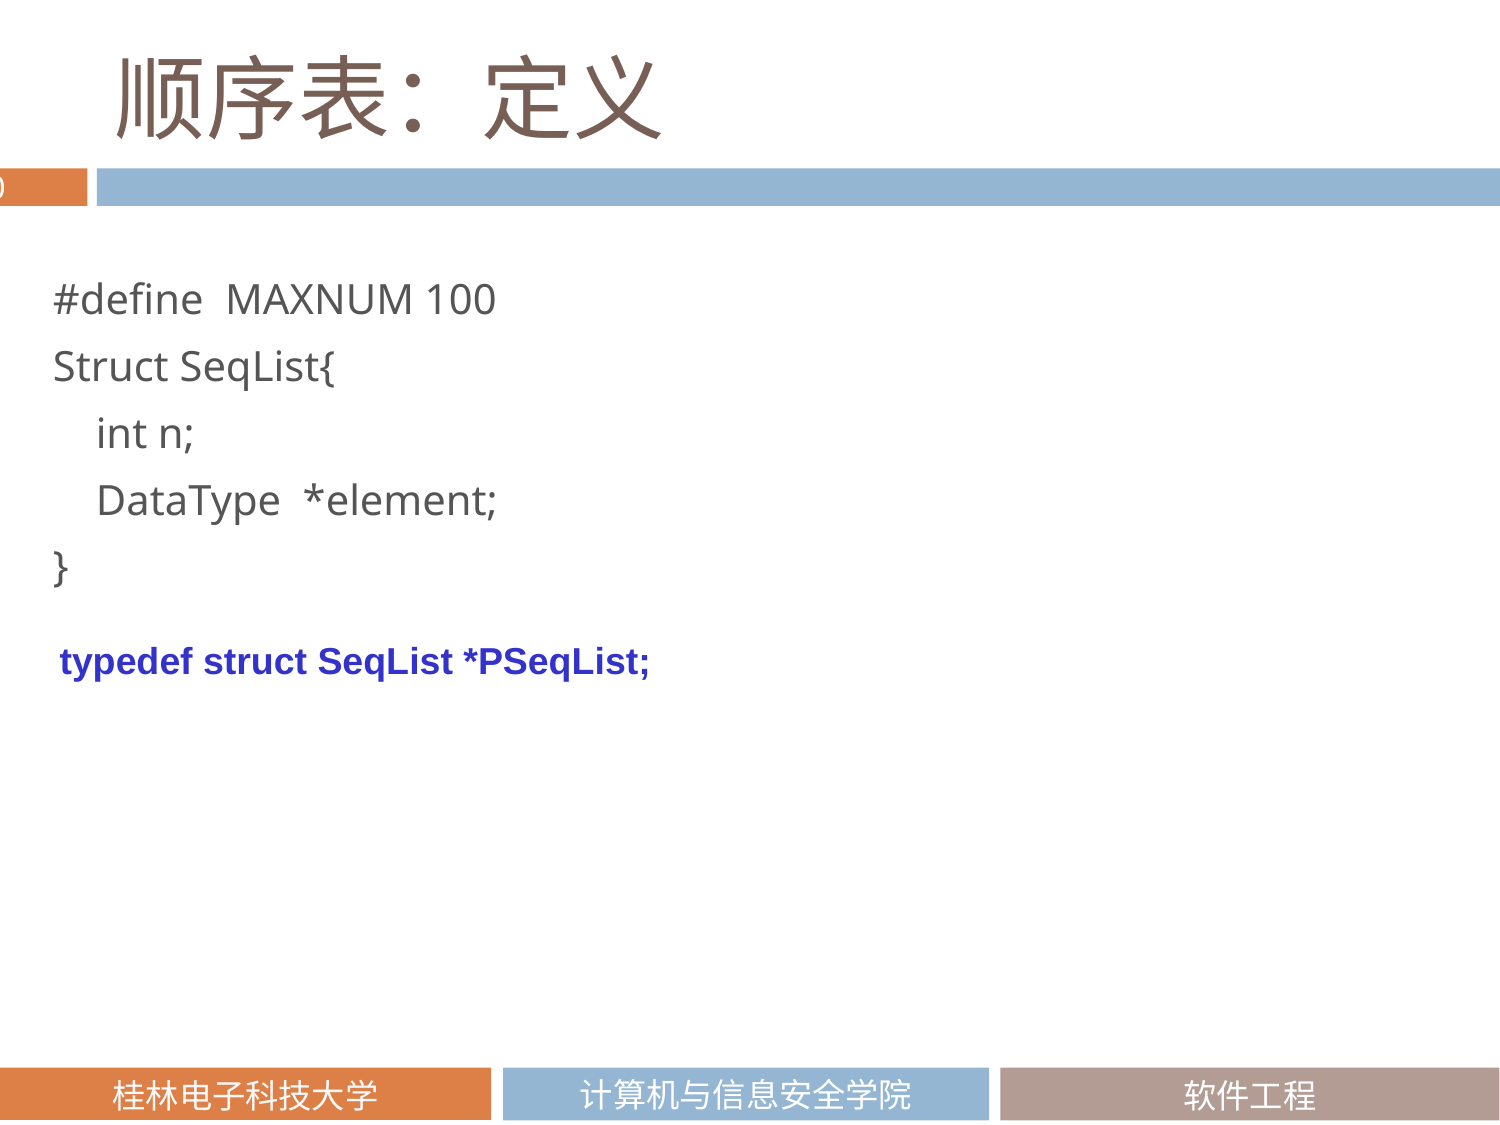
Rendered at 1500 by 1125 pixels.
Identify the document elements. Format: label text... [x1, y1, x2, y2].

title 顺序表：定义 [99, 37, 1438, 155]
list #define MAXNUM 100 Struct SeqList{ int n; DataType *element; } [37, 263, 642, 620]
text_box typedef struct SeqList *PSeqList; [44, 622, 667, 690]
